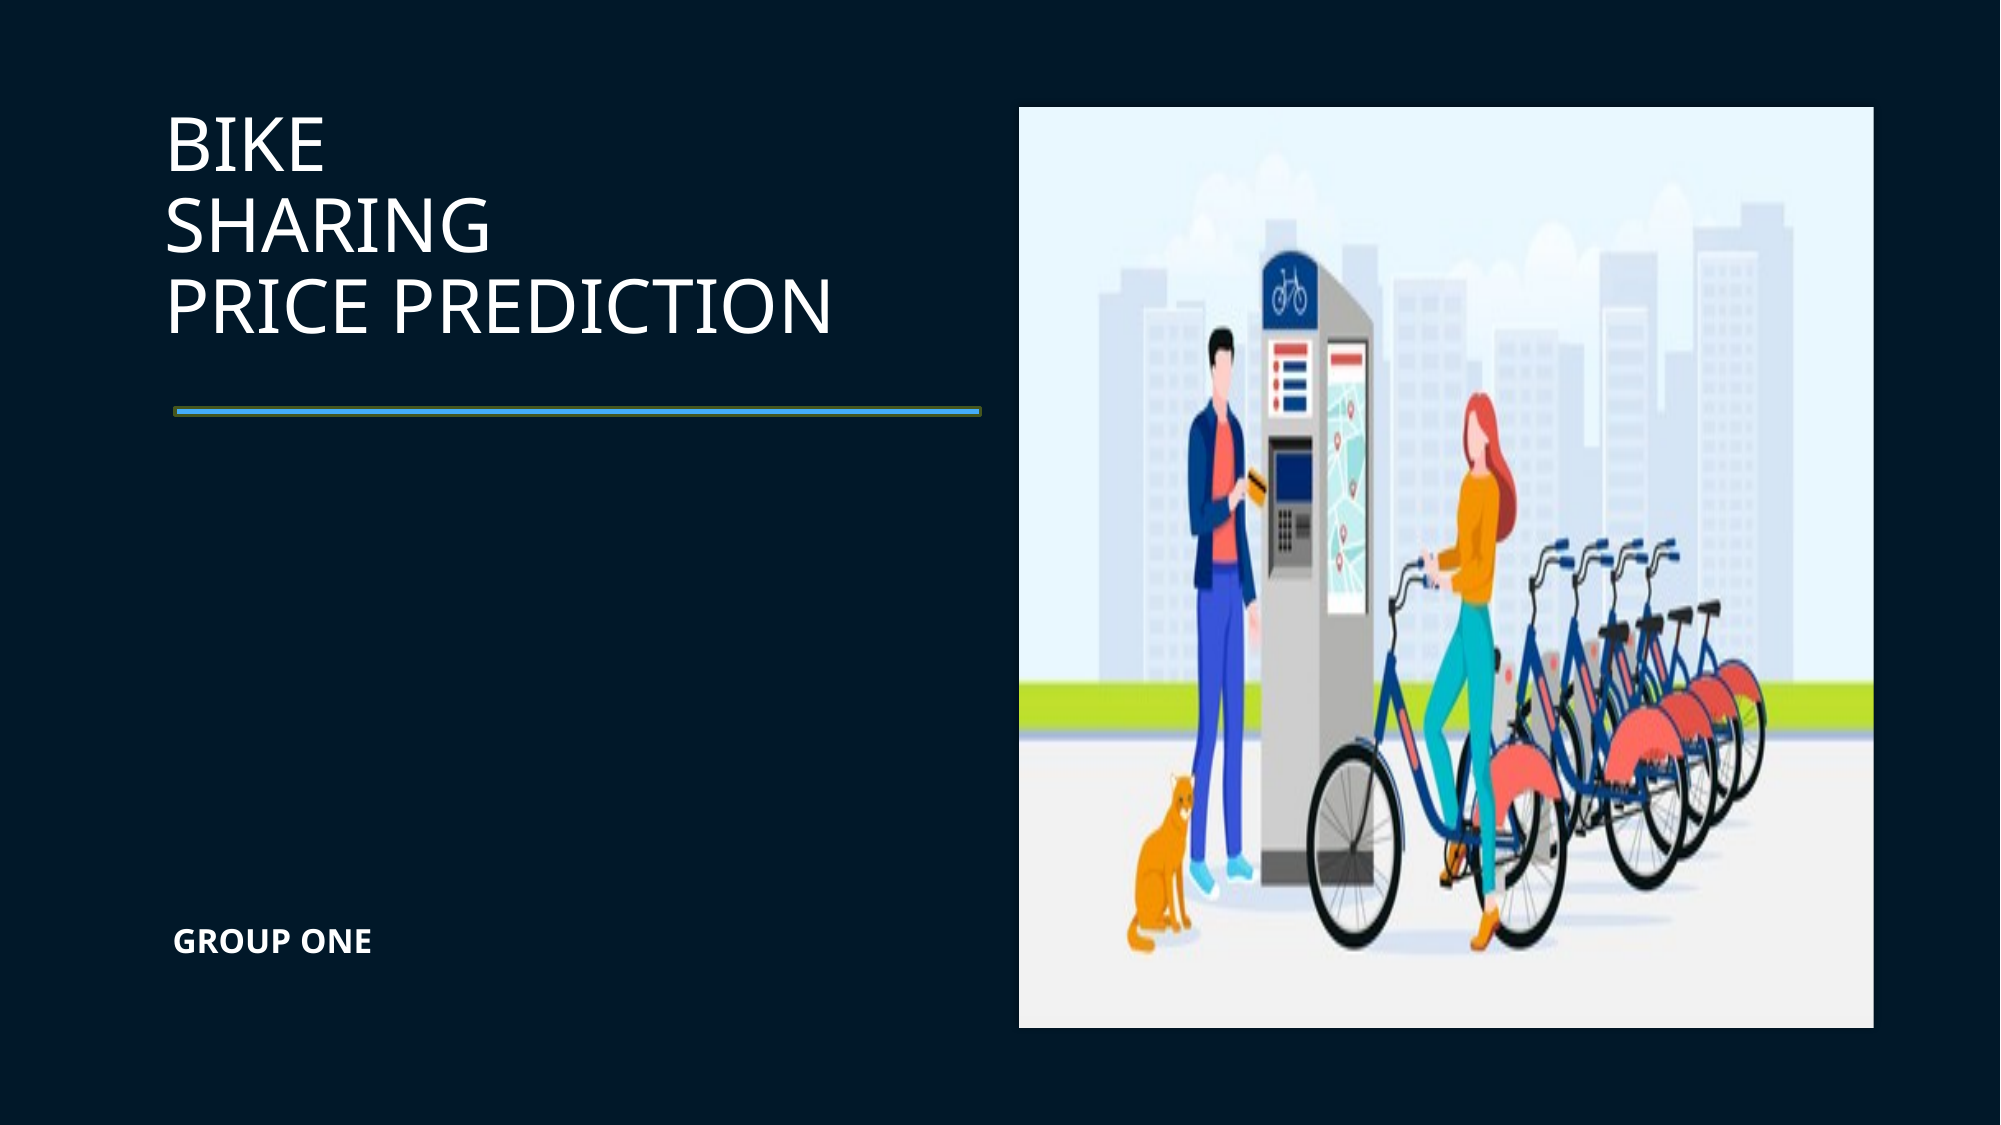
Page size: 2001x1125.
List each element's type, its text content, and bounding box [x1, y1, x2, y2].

list GROUP ONE [149, 904, 396, 992]
title BIKE SHARING PRICE PREDICTION [149, 107, 981, 358]
text_box [173, 406, 982, 417]
picture [1018, 106, 1875, 1029]
